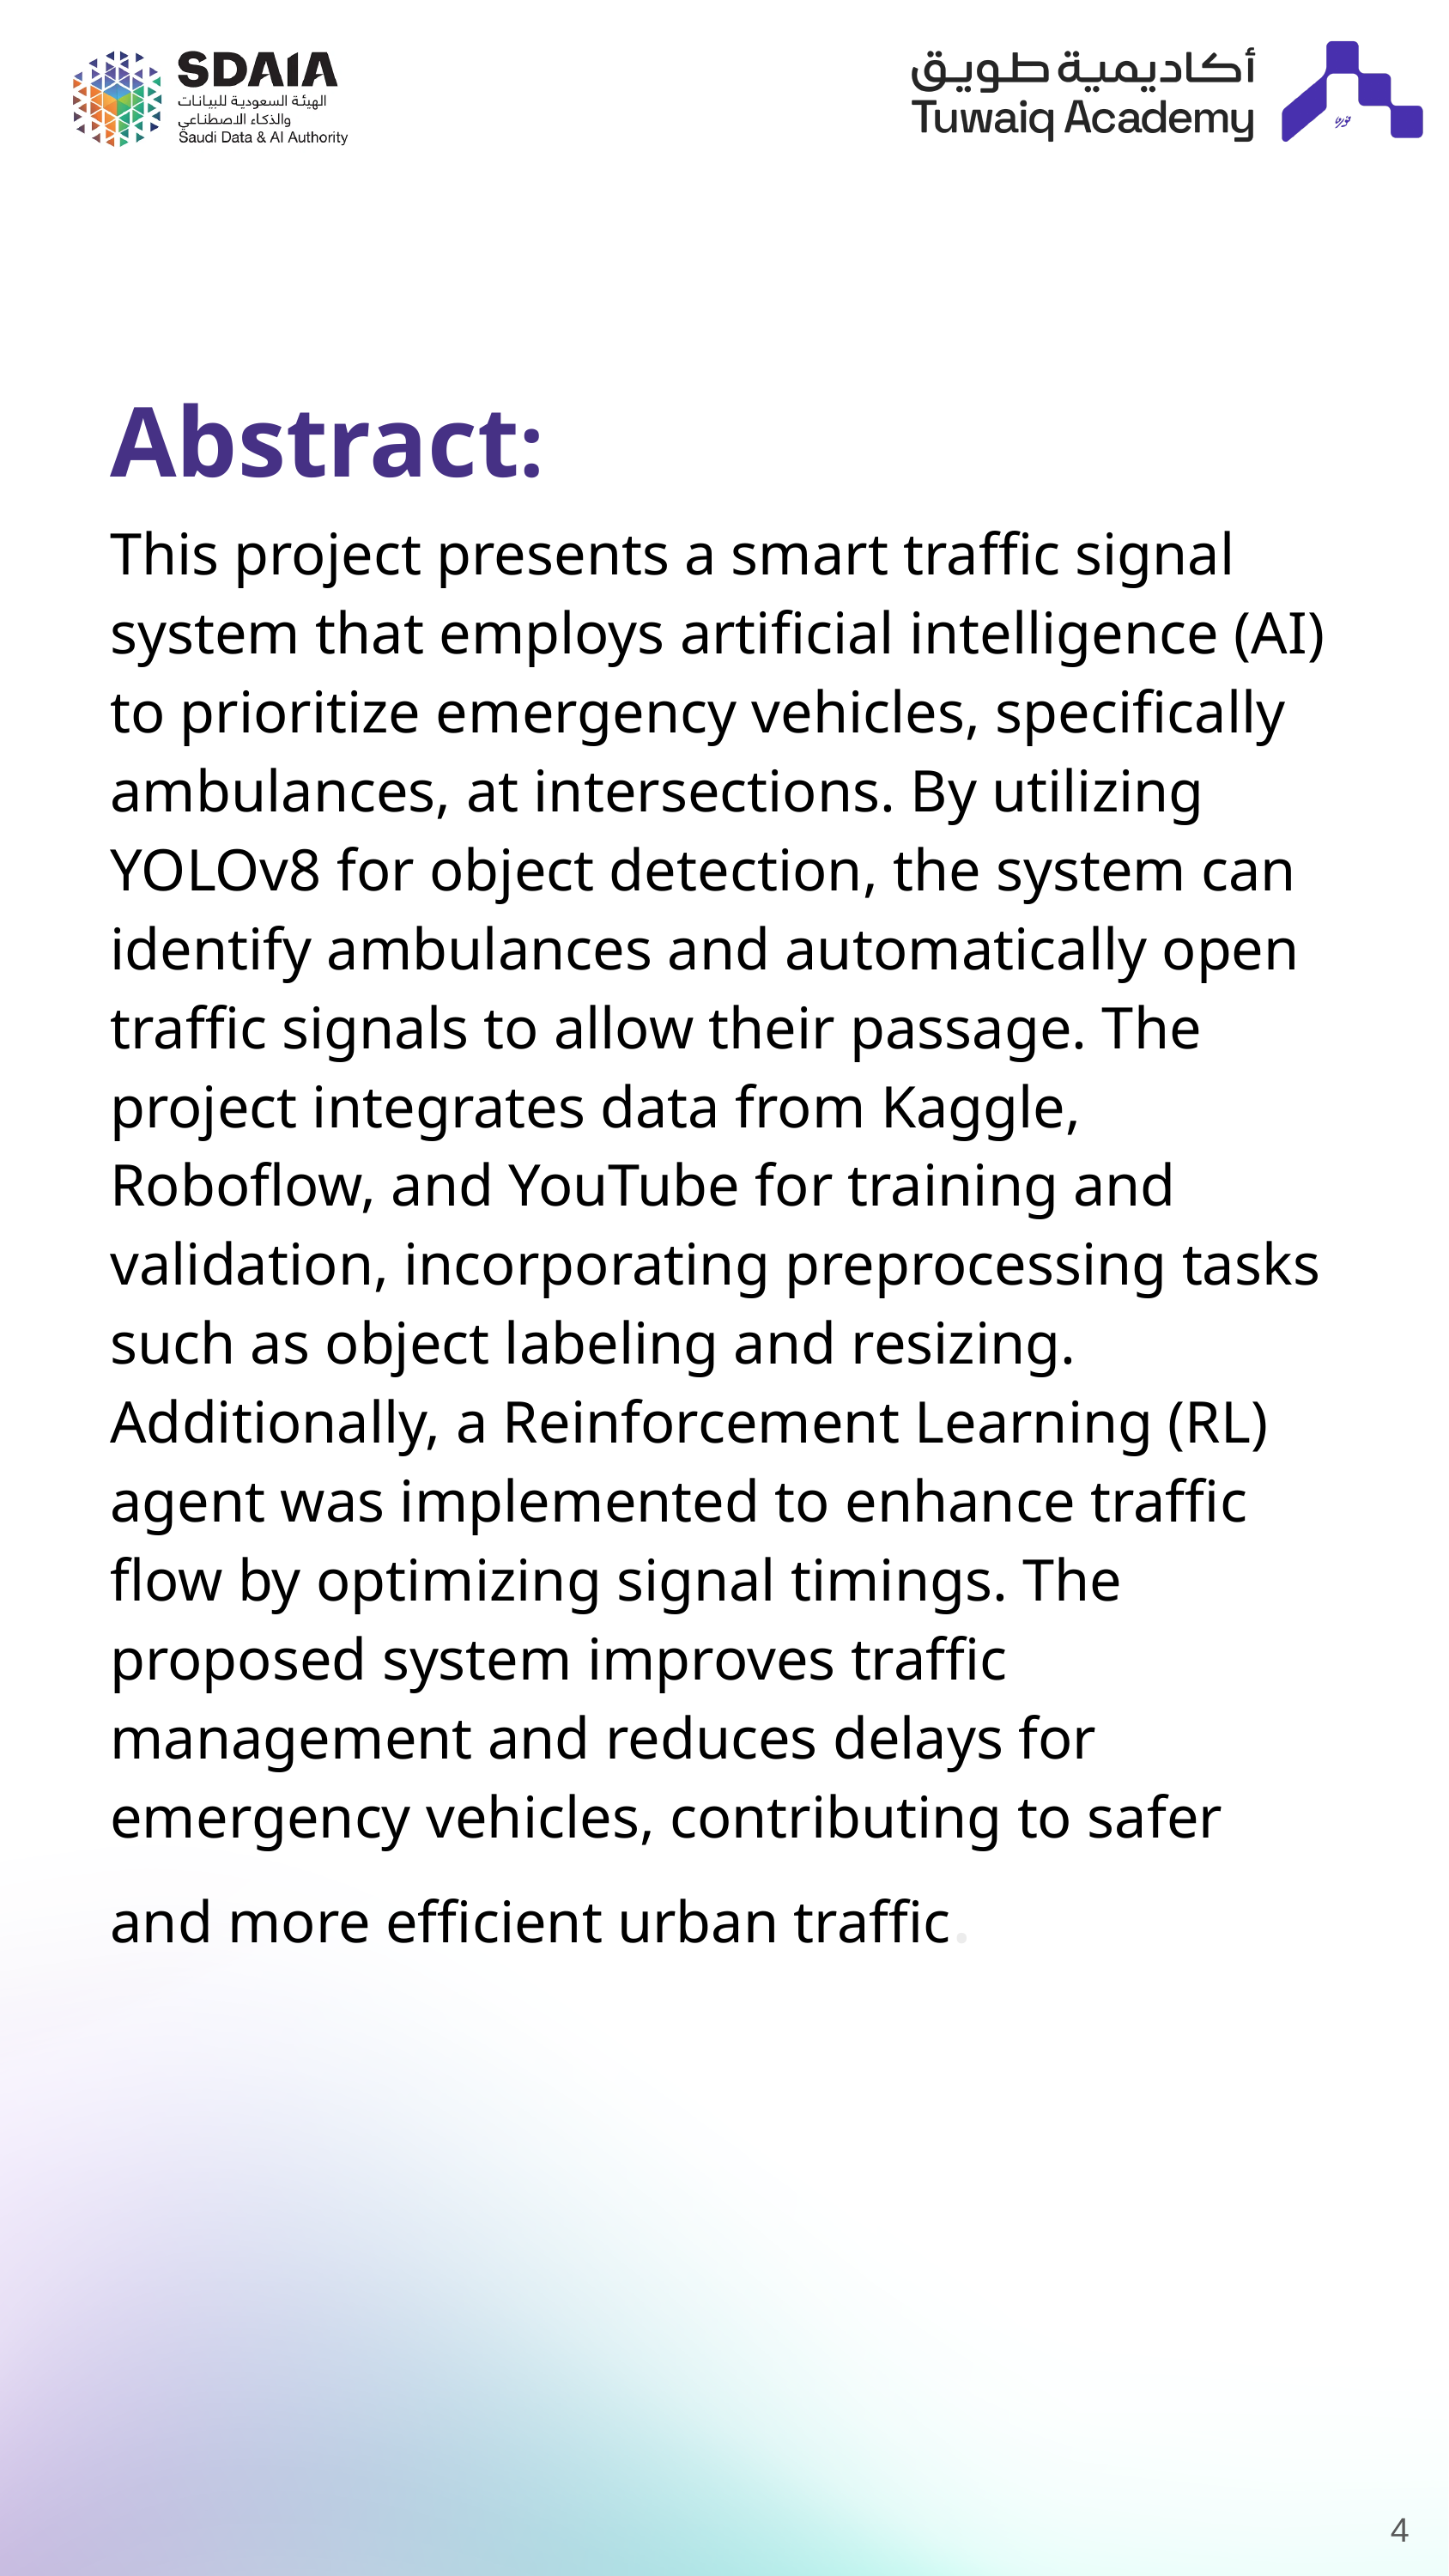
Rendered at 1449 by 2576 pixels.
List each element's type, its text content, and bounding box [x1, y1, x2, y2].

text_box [0, 0, 1449, 213]
text_box Abstract: This project presents a smart traffic signal system that employs artificial intelligence (AI) to prioritize emergency vehicles, specifically ambulances, at intersections. By utilizing YOLOv8 for object detection, the system can identify ambulances and automatically open traffic signals to allow their passage. The project integrates data from Kaggle, Roboflow, and YouTube for training and validation, incorporating preprocessing tasks such as object labeling and resizing. Additionally, a Reinforcement Learning (RL) agent was implemented to enhance traffic flow by optimizing signal timings. The proposed system improves traffic management and reduces delays for emergency vehicles, contributing to safer and more efficient urban traffic. [97, 350, 1352, 1971]
slide_number 4 [1347, 2429, 1434, 2576]
picture [0, 1489, 1449, 2576]
